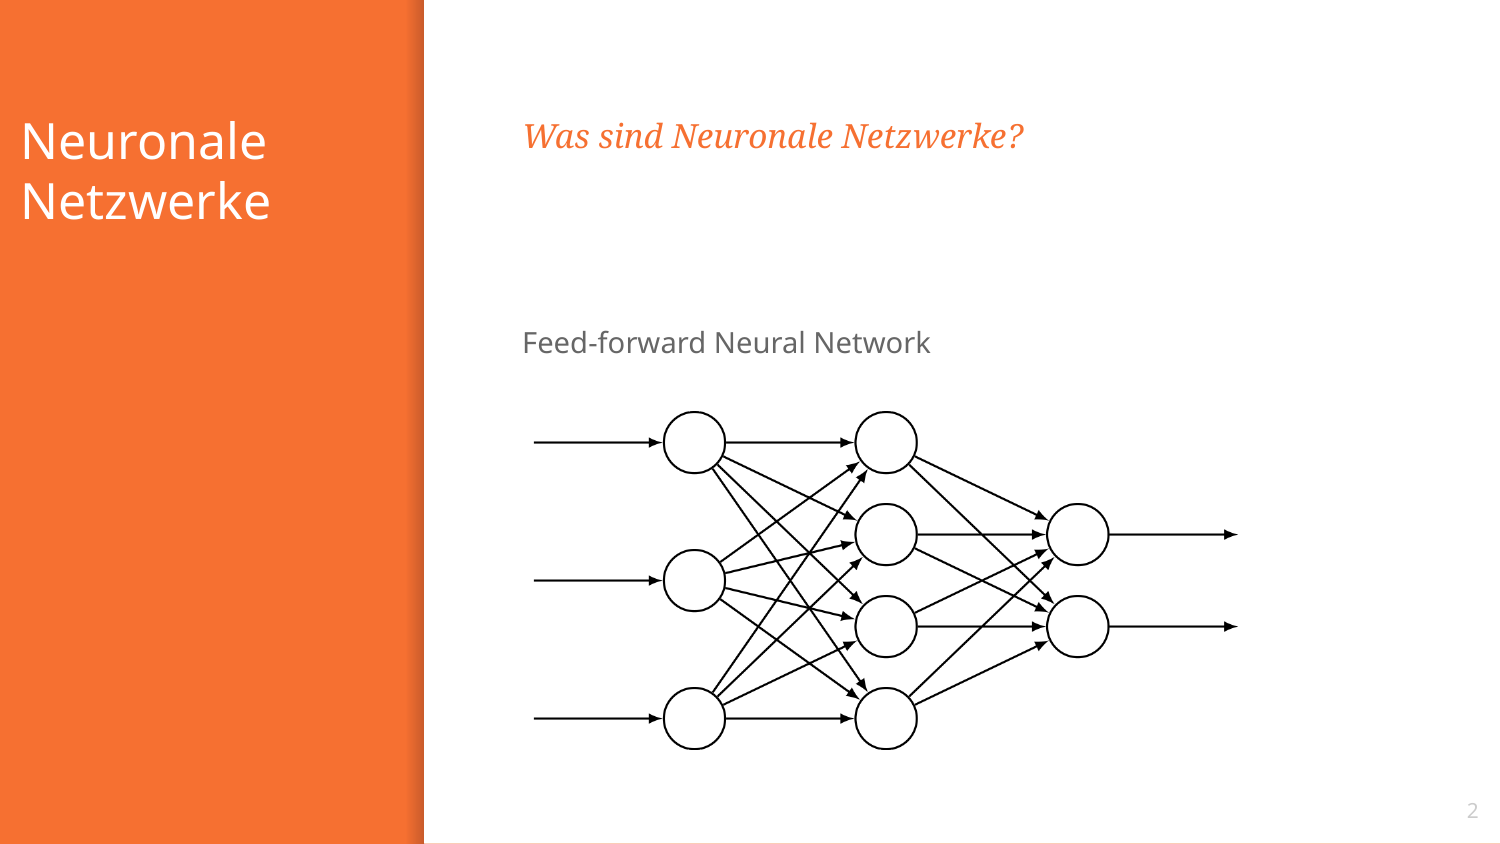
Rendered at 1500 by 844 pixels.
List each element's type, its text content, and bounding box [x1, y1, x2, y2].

picture [520, 393, 1271, 764]
slide_number 2 [1403, 779, 1494, 844]
list Feed-forward Neural Network [506, 303, 1425, 723]
list Was sind Neuronale Netzwerke? [506, 94, 1425, 293]
title Neuronale Netzwerke [5, 94, 409, 748]
